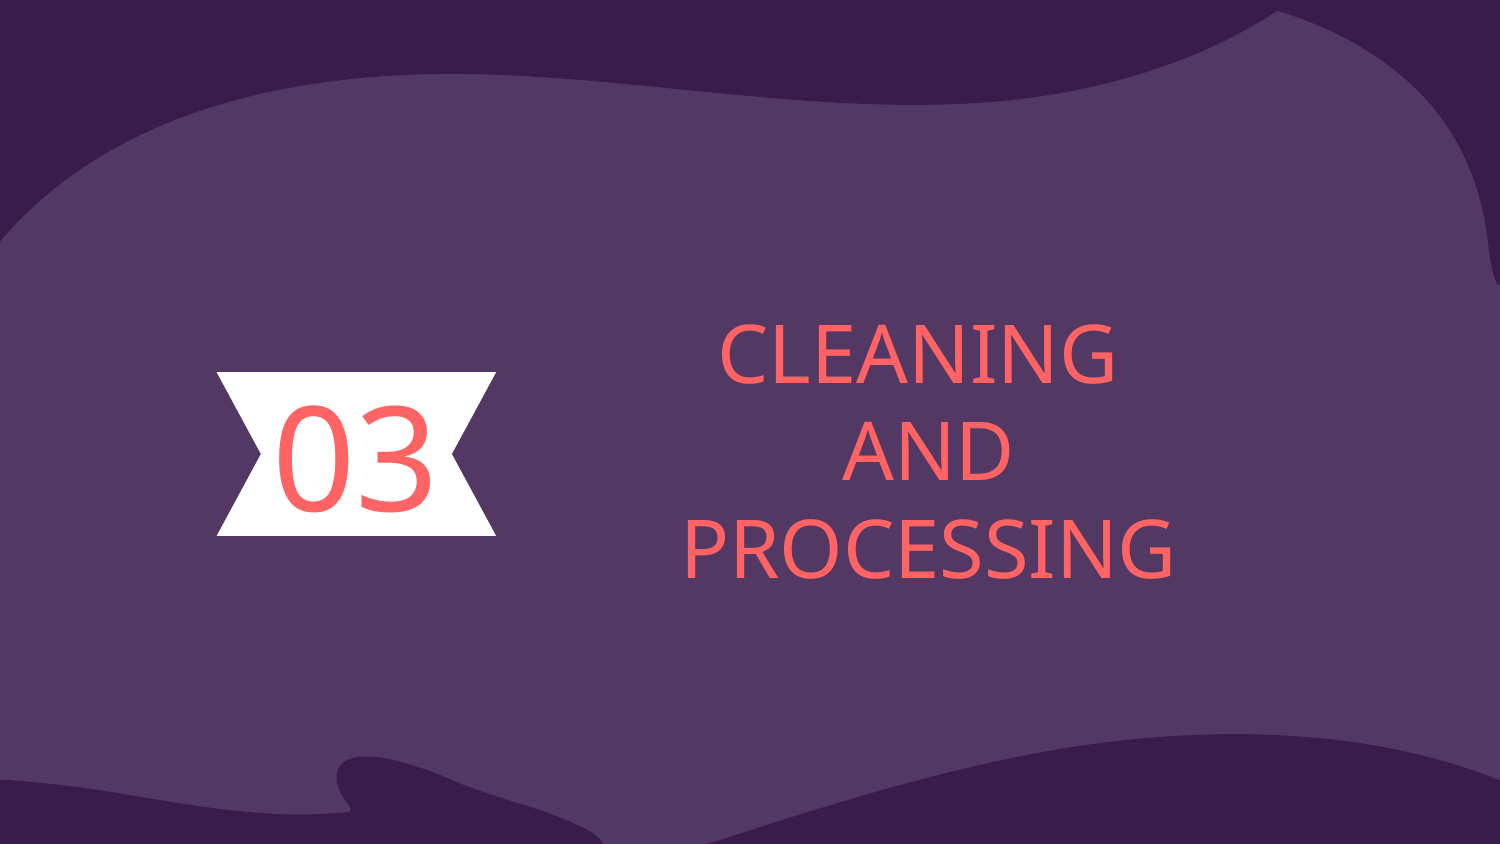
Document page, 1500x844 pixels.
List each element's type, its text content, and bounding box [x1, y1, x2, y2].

title CLEANING AND PROCESSING [507, 297, 1350, 610]
title 03 [203, 343, 508, 564]
